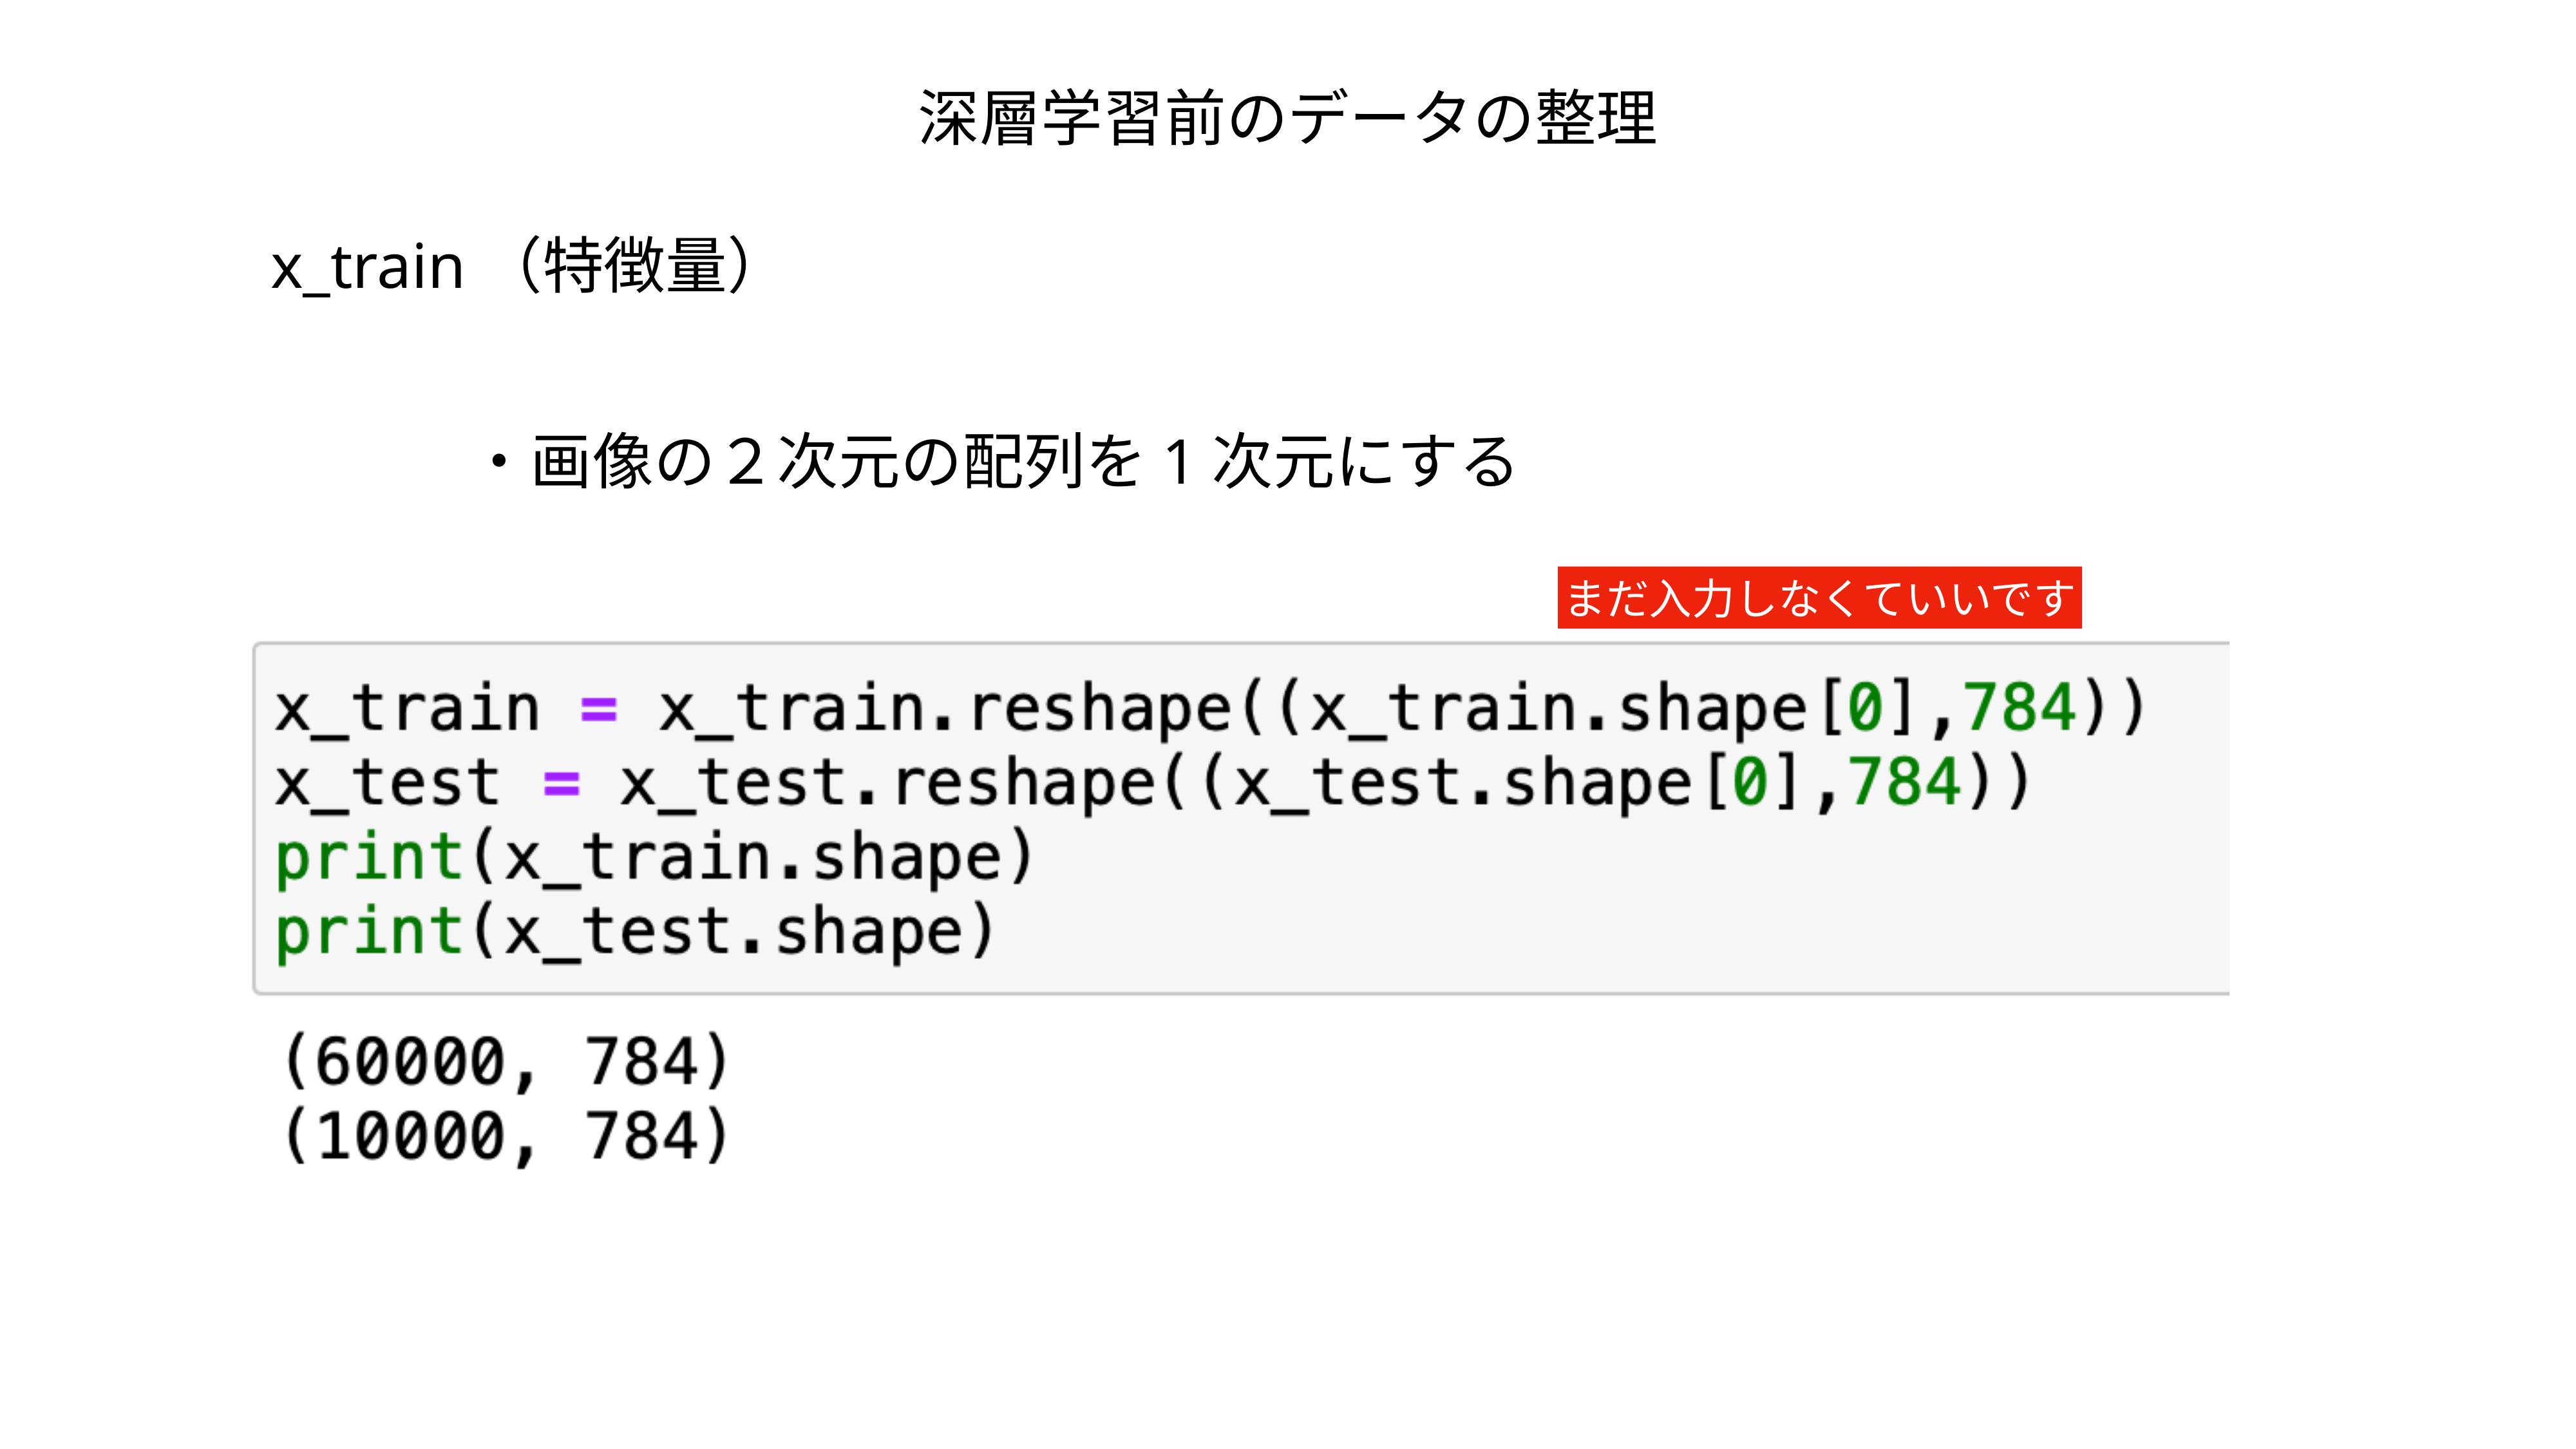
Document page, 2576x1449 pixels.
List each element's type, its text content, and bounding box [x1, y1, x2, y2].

text_box ・画像の２次元の配列を1次元にする [463, 417, 1526, 502]
text_box まだ入力しなくていいです [1558, 566, 2082, 619]
text_box 深層学習前のデータの整理 [912, 73, 1663, 158]
picture [235, 619, 2230, 1208]
text_box x_train（特徴量） [265, 221, 795, 307]
